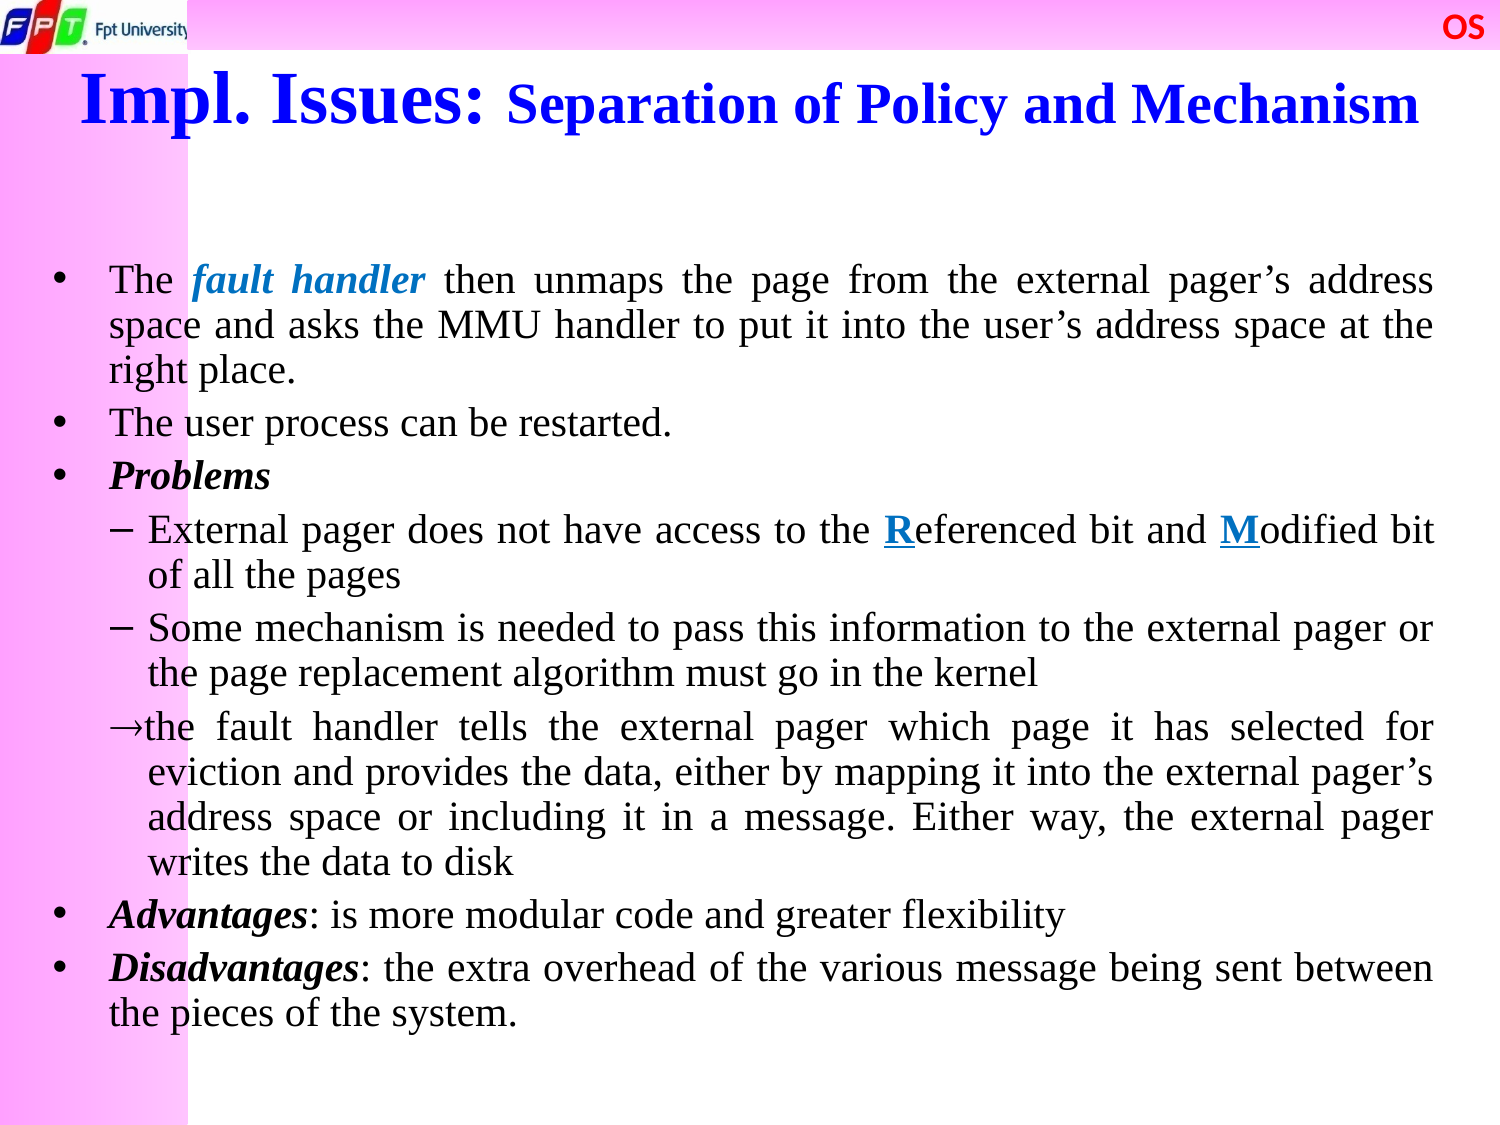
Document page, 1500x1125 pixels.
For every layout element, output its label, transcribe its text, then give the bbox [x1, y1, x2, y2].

list The fault handler then unmaps the page from the external pager’s address space and asks the MMU handler to put it into the user’s address space at the right place. The user process can be restarted. Problems External pager does not have access to the Referenced bit and Modified bit of all the pages Some mechanism is needed to pass this information to the external pager or the page replacement algorithm must go in the kernel the fault handler tells the external pager which page it has selected for eviction and provides the data, either by mapping it into the external pager’s address space or including it in a message. Either way, the external pager writes the data to disk Advantages: is more modular code and greater flexibility Disadvantages: the extra overhead of the various message being sent between the pieces of the system. [37, 249, 1450, 1063]
title Impl. Issues: Separation of Policy and Mechanism [0, 0, 1500, 188]
